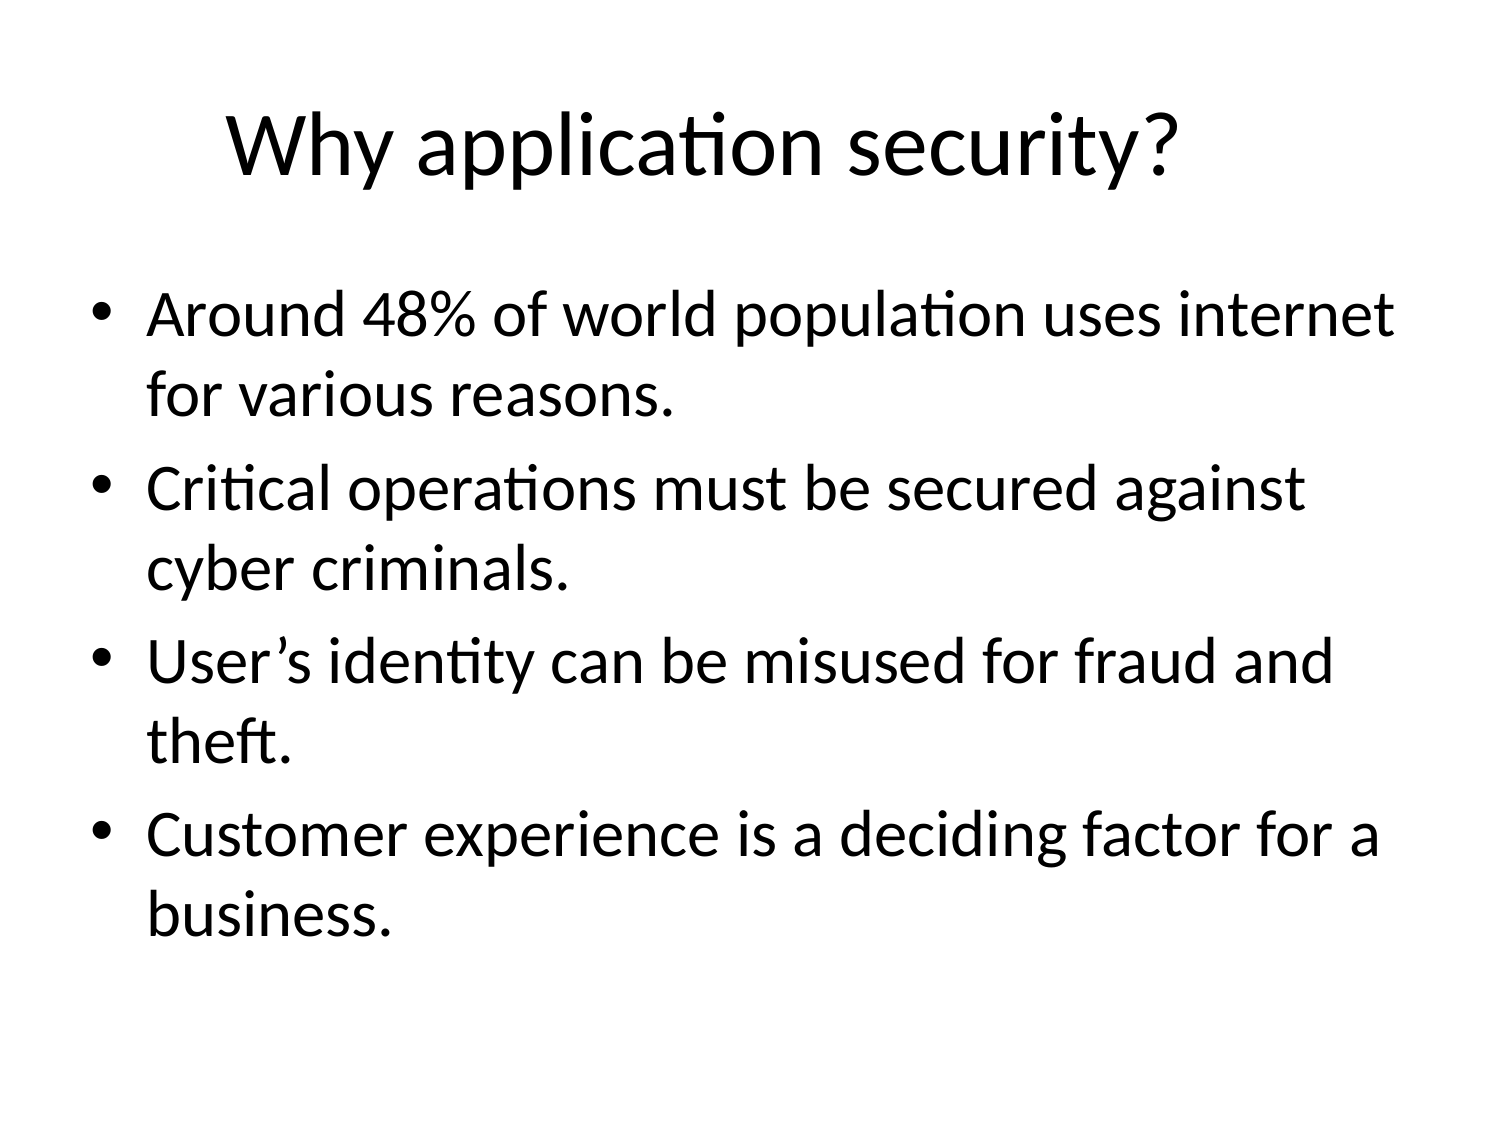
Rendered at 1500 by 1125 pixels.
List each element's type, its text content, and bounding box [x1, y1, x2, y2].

list Around 48% of world population uses internet for various reasons. Critical operations must be secured against cyber criminals. User’s identity can be misused for fraud and theft. Customer experience is a deciding factor for a business. [75, 262, 1425, 1005]
title Why application security? [75, 45, 1425, 233]
